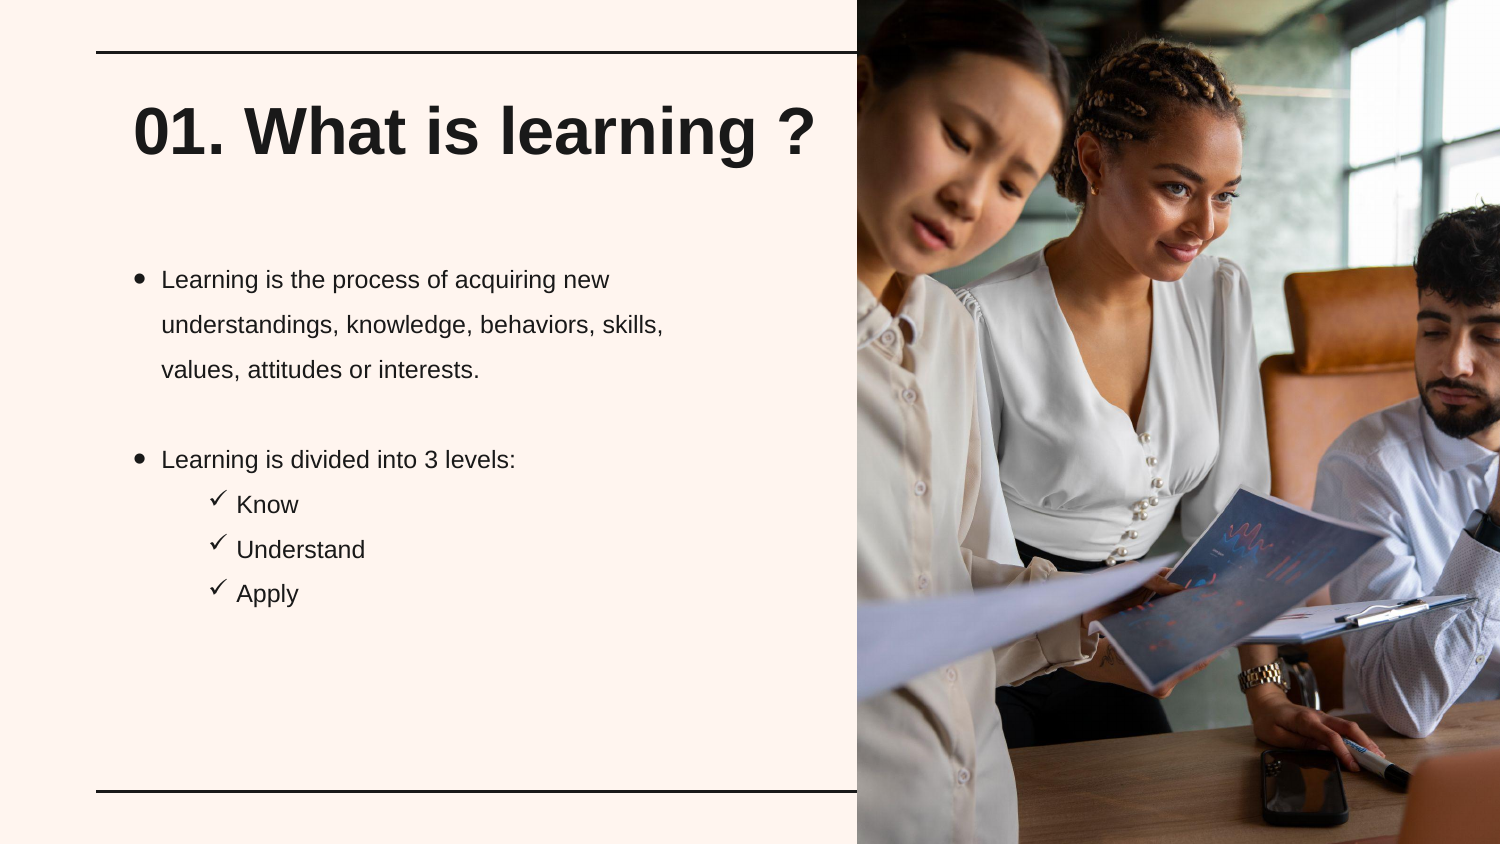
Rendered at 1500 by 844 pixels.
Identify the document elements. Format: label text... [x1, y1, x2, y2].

picture [856, 0, 1500, 844]
title 01. What is learning ? [118, 72, 840, 264]
subtitle Learning is the process of acquiring new understandings, knowledge, behaviors, skills, values, attitudes or interests. Learning is divided into 3 levels: Know Understand Apply [118, 233, 738, 649]
